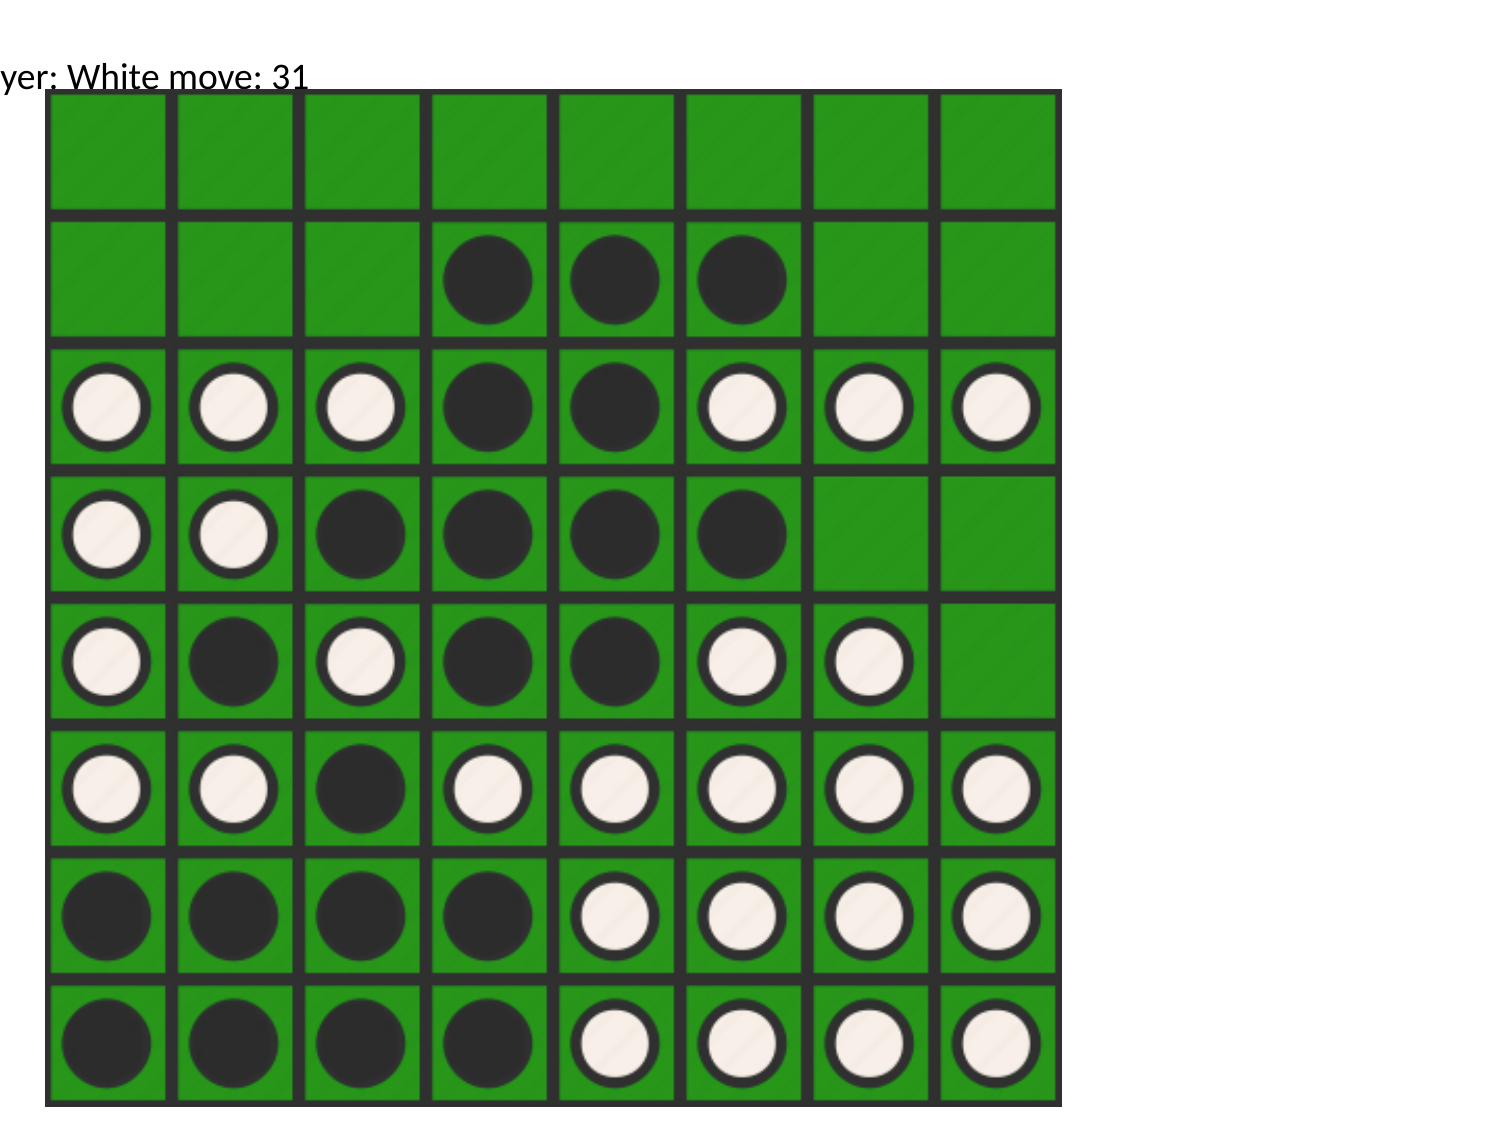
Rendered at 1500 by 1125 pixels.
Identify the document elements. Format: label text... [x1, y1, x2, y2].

text_box turn: 44 player: White move: 31 [0, 44, 325, 105]
picture [44, 89, 1062, 1107]
